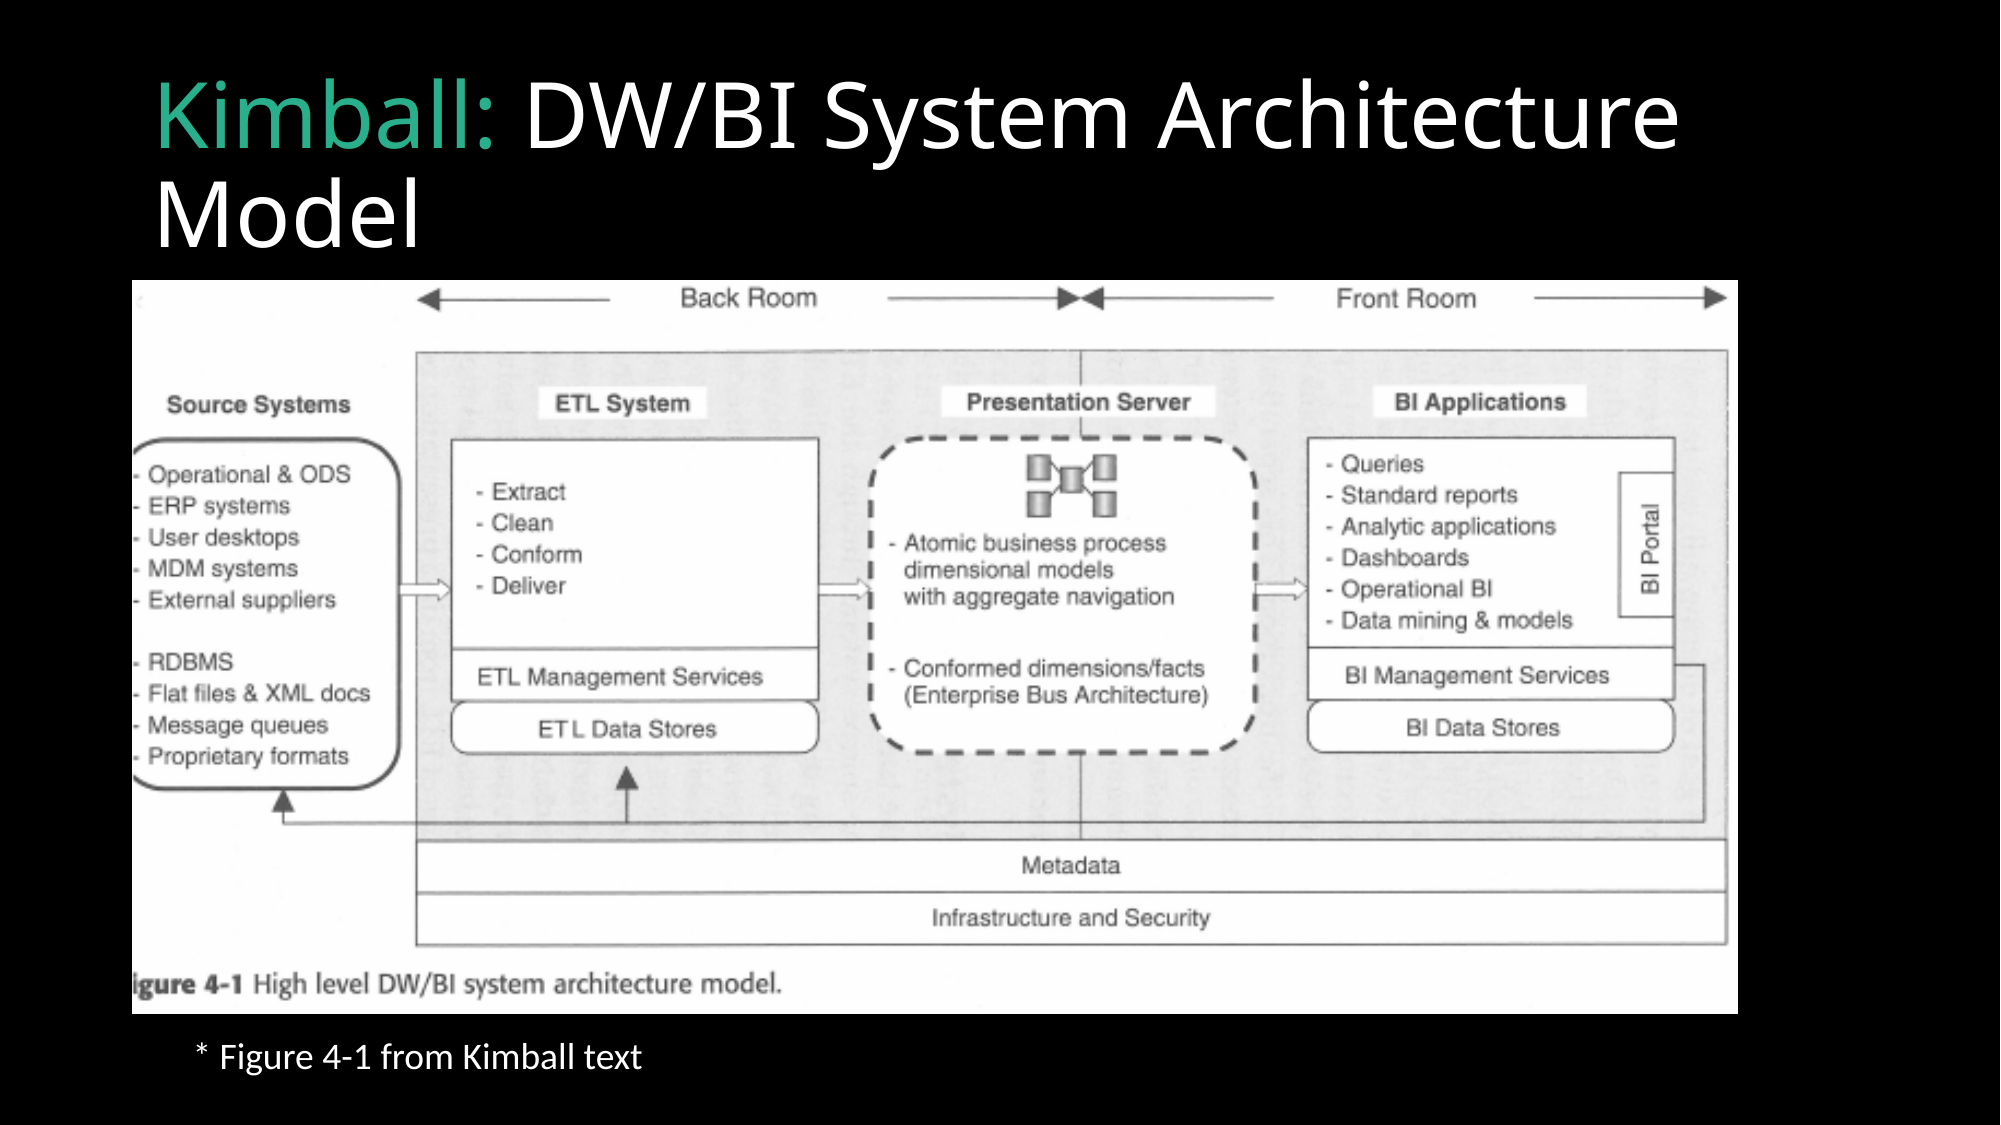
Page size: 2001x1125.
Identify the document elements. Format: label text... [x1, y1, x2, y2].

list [132, 280, 1738, 1014]
text_box * Figure 4-1 from Kimball text [177, 1024, 659, 1085]
title Kimball: DW/BI System Architecture Model [137, 59, 1863, 278]
